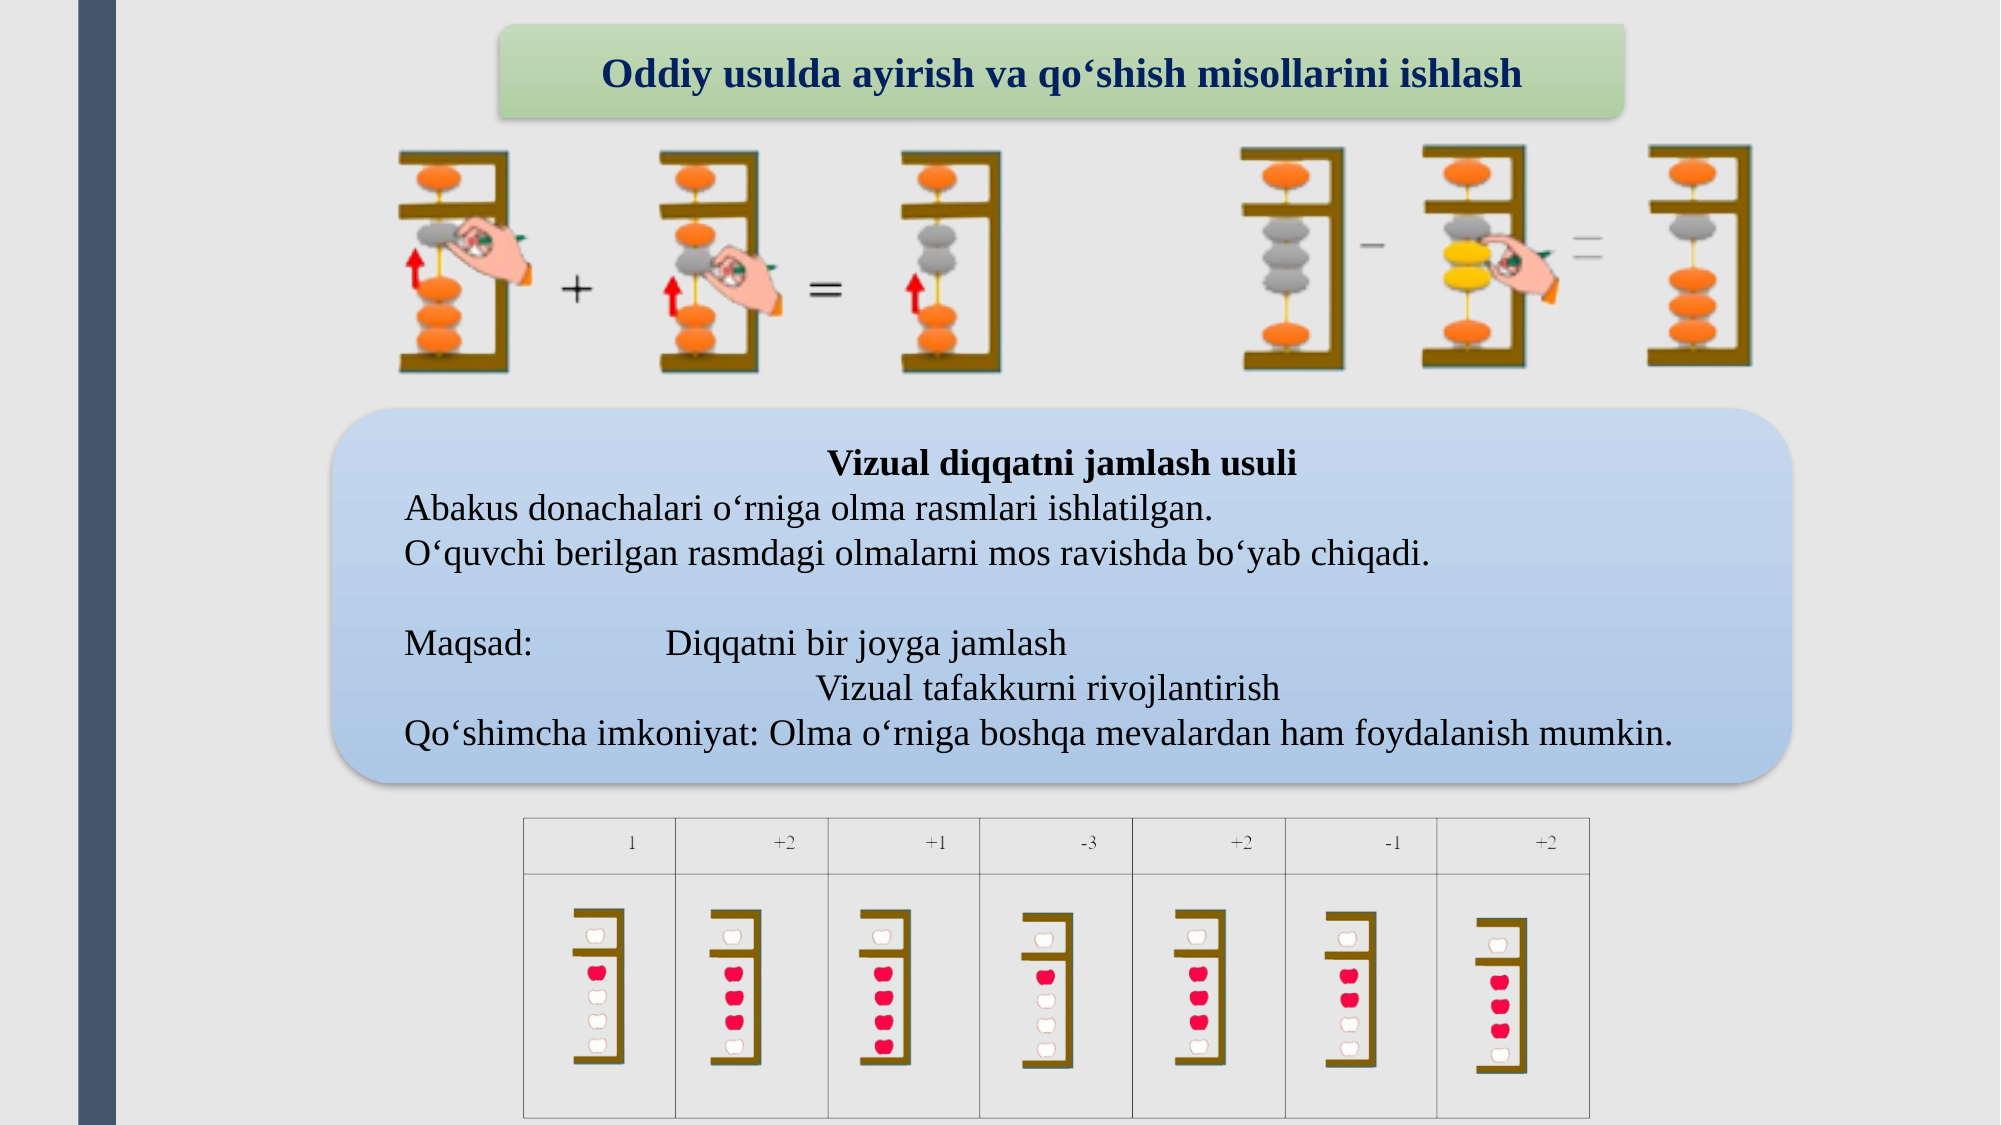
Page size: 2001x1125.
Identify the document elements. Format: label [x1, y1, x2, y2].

text_box [332, 23, 1793, 1125]
